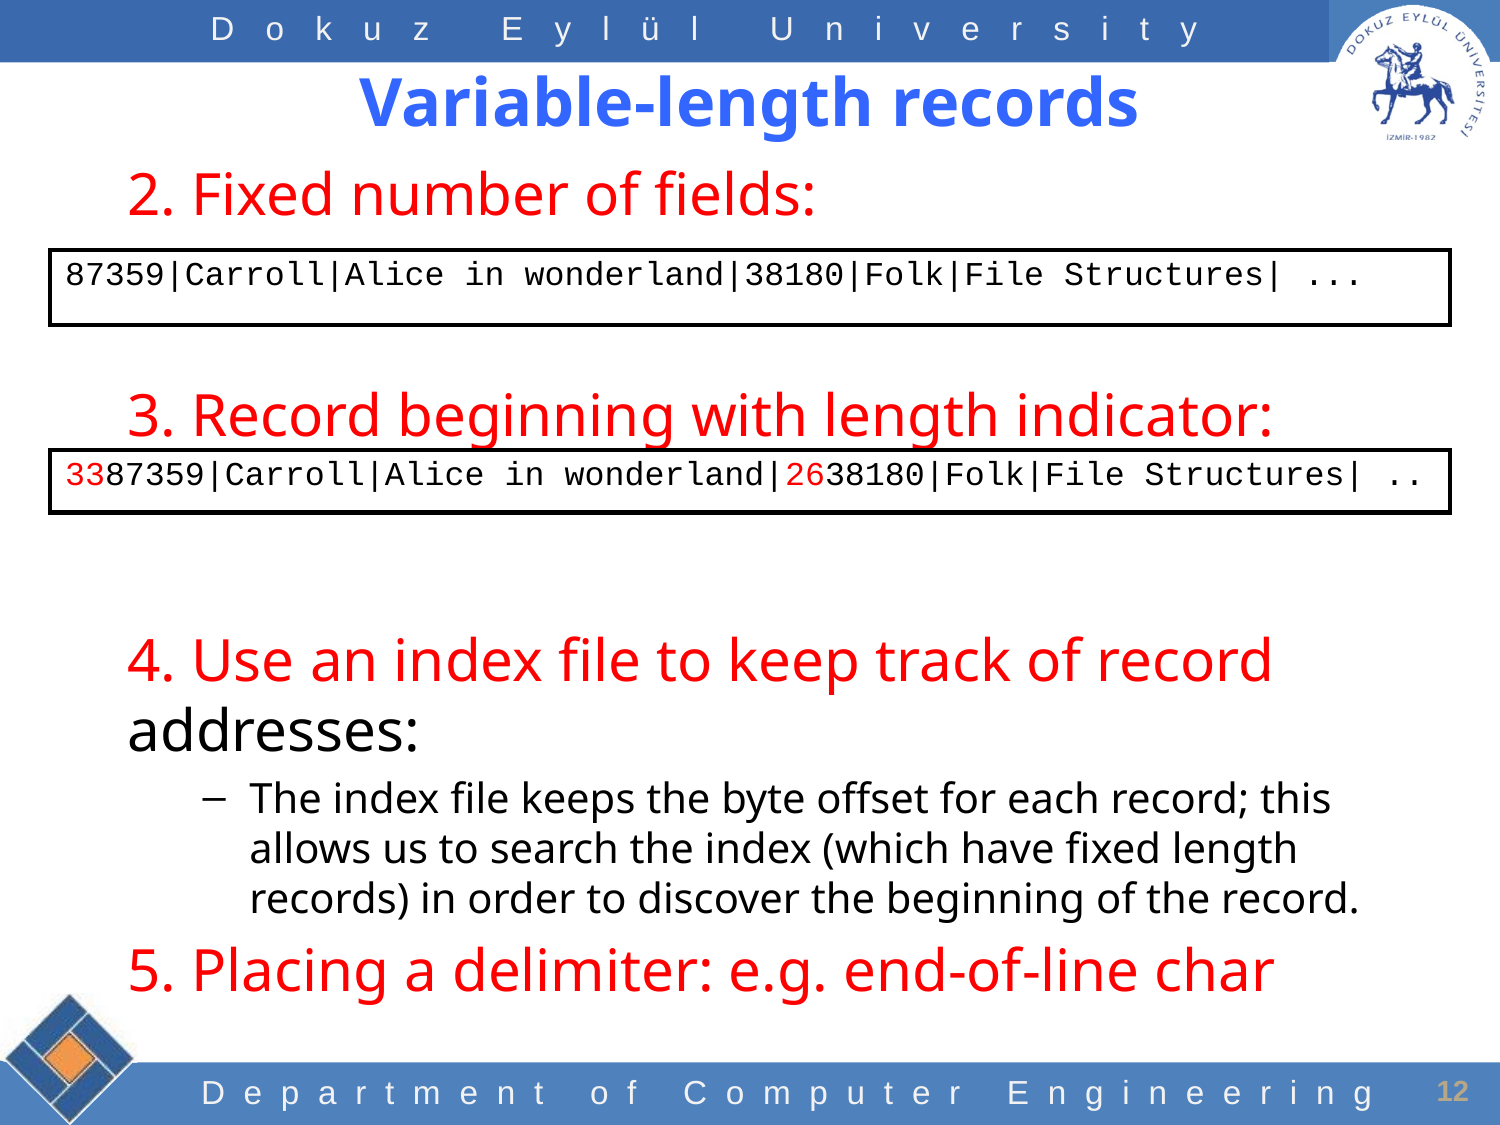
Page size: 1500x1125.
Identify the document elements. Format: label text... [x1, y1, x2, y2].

picture [0, 993, 138, 1124]
picture [1329, 0, 1500, 149]
list 2. Fixed number of fields: 3. Record beginning with length indicator: 4. Use an index file to keep track of record addresses: The index file keeps the byte offset for each record; this allows us to search the index (which have fixed length records) in order to discover the beginning of the record. 5. Placing a delimiter: e.g. end-of-line char [112, 515, 1388, 1038]
slide_number 12 [1421, 1065, 1500, 1125]
list 2. Fixed number of fields: 3. Record beginning with length indicator: 4. Use an index file to keep track of record addresses: The index file keeps the byte offset for each record; this allows us to search the index (which have fixed length records) in order to discover the beginning of the record. 5. Placing a delimiter: e.g. end-of-line char [112, 149, 1388, 248]
list 2. Fixed number of fields: 3. Record beginning with length indicator: 4. Use an index file to keep track of record addresses: The index file keeps the byte offset for each record; this allows us to search the index (which have fixed length records) in order to discover the beginning of the record. 5. Placing a delimiter: e.g. end-of-line char [112, 327, 1388, 448]
table_header 3387359|Carroll|Alice in wonderland|2638180|Folk|File Structures| .. [52, 452, 1448, 510]
title Variable-length records [112, 50, 1388, 149]
table_header 87359|Carroll|Alice in wonderland|38180|Folk|File Structures| ... [52, 252, 1448, 323]
